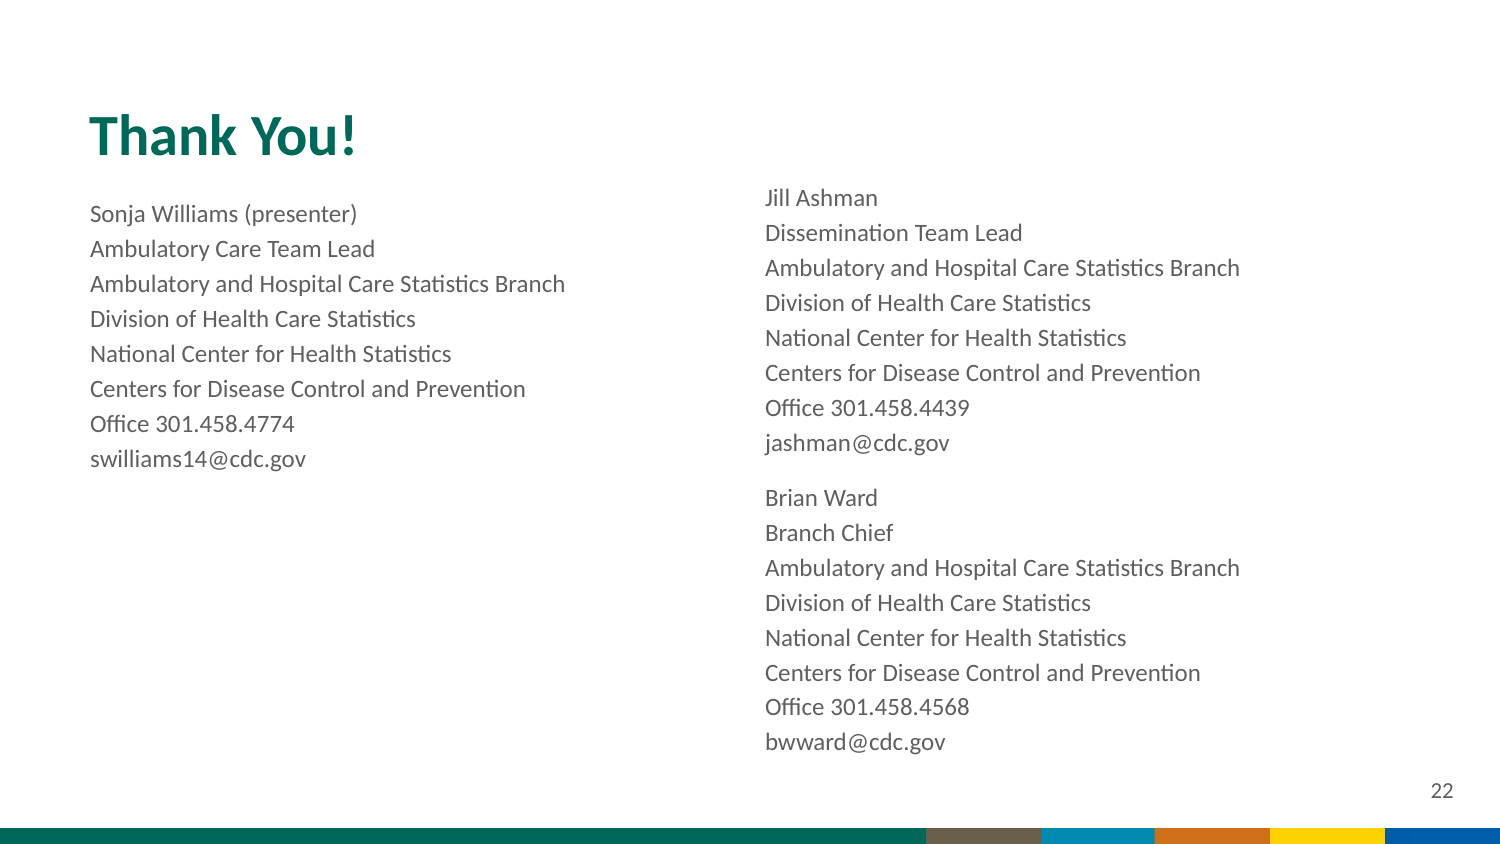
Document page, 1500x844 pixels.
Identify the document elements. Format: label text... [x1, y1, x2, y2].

title Thank You! [75, 33, 1425, 175]
text_box Brian Ward Branch Chief Ambulatory and Hospital Care Statistics Branch Division of Health Care Statistics National Center for Health Statistics Centers for Disease Control and Prevention Office 301.458.4568 bwward@cdc.gov [749, 499, 1323, 799]
picture [1154, 828, 1500, 844]
picture [0, 828, 1042, 844]
list Sonja Williams (presenter) Ambulatory Care Team Lead Ambulatory and Hospital Care Statistics Branch Division of Health Care Statistics National Center for Health Statistics Centers for Disease Control and Prevention Office 301.458.4774 swilliams14@cdc.gov [75, 190, 648, 680]
text_box Jill Ashman Dissemination Team Lead Ambulatory and Hospital Care Statistics Branch Division of Health Care Statistics National Center for Health Statistics Centers for Disease Control and Prevention Office 301.458.4439 jashman@cdc.gov [749, 174, 1323, 499]
